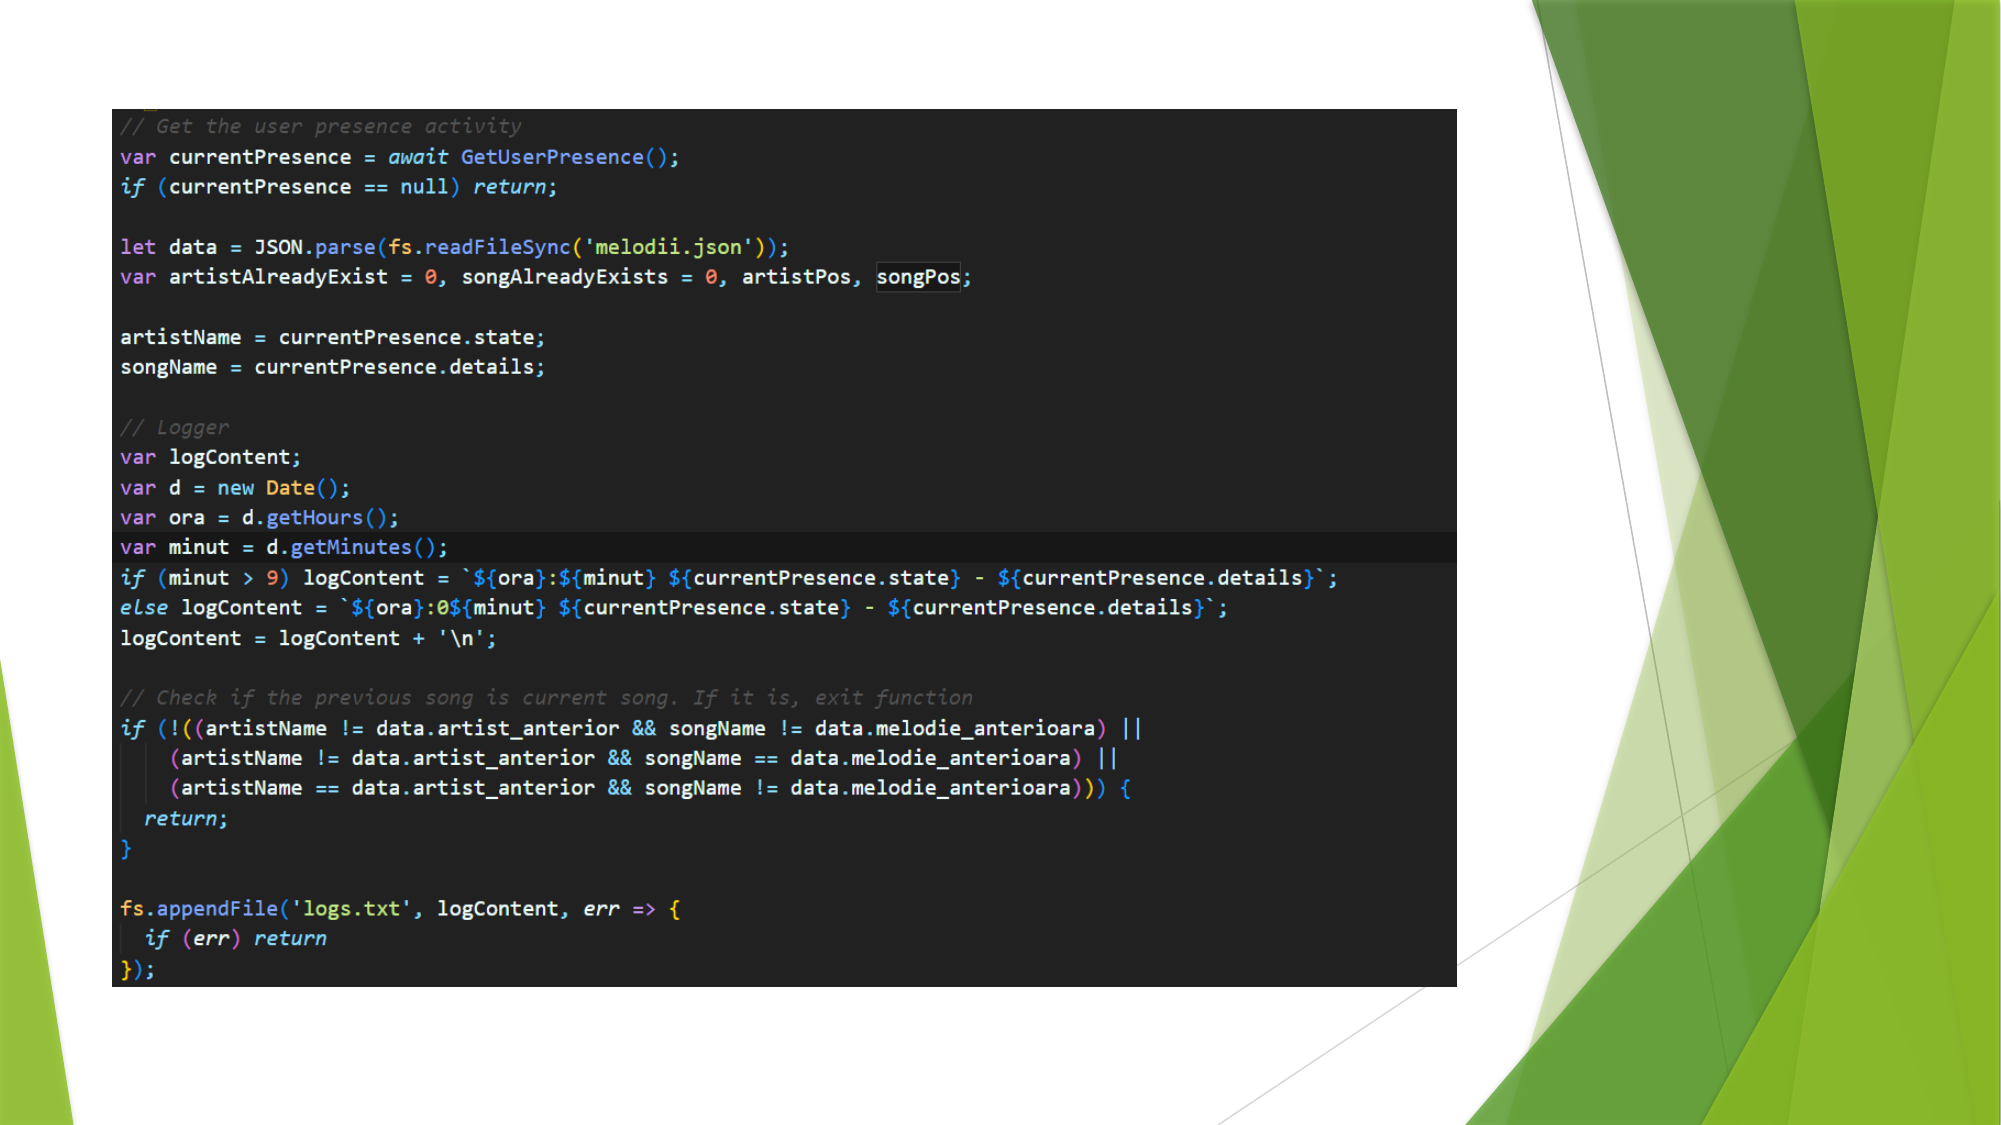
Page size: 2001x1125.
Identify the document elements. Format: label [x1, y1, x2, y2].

picture [112, 108, 1457, 988]
